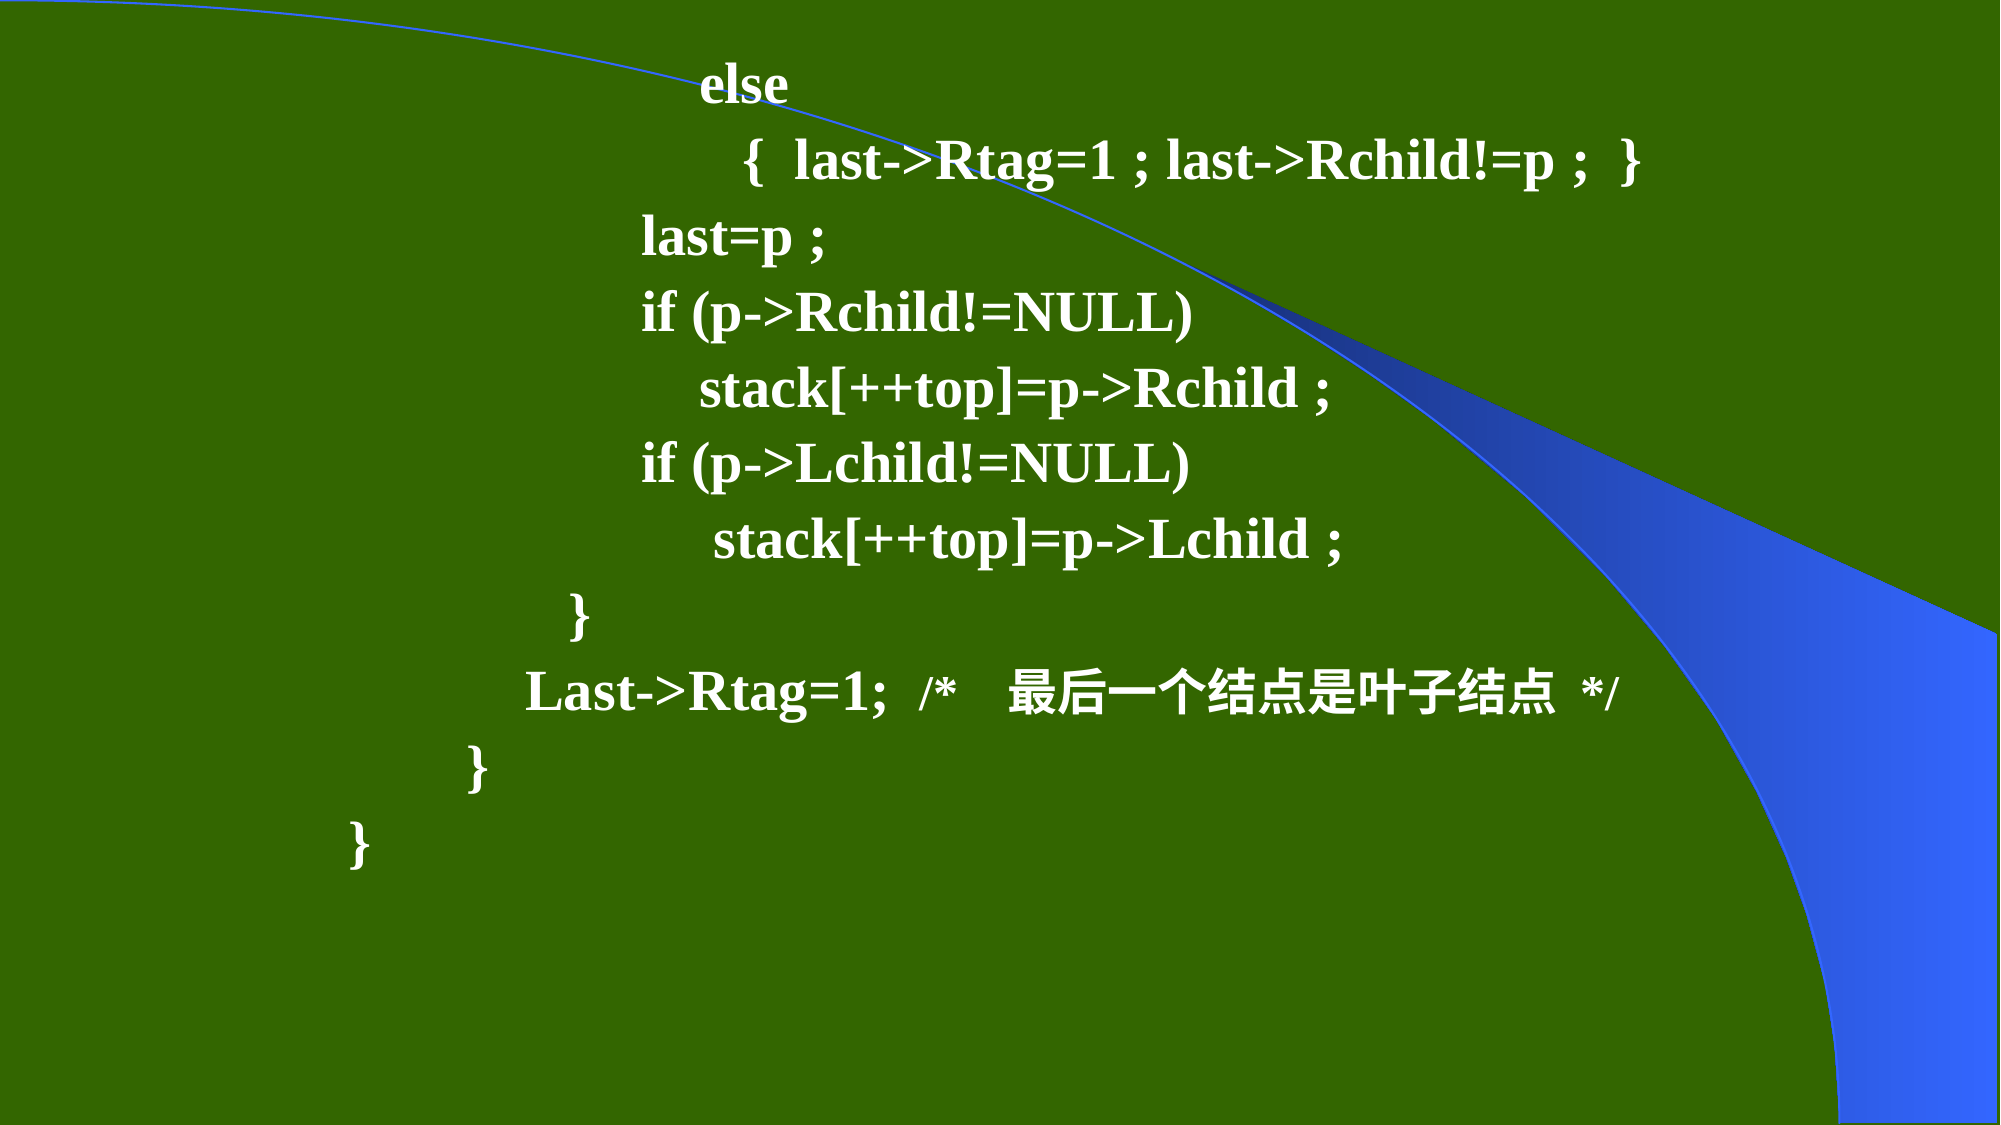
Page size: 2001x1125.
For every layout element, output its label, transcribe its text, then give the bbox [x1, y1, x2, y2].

text_box else { last->Rtag=1 ; last->Rchild!=p ; } last=p ; if (p->Rchild!=NULL) stack[++top]=p->Rchild ; if (p->Lchild!=NULL) stack[++top]=p->Lchild ; } Last->Rtag=1; /* 最后一个结点是叶子结点 */ } } [274, 38, 1721, 881]
